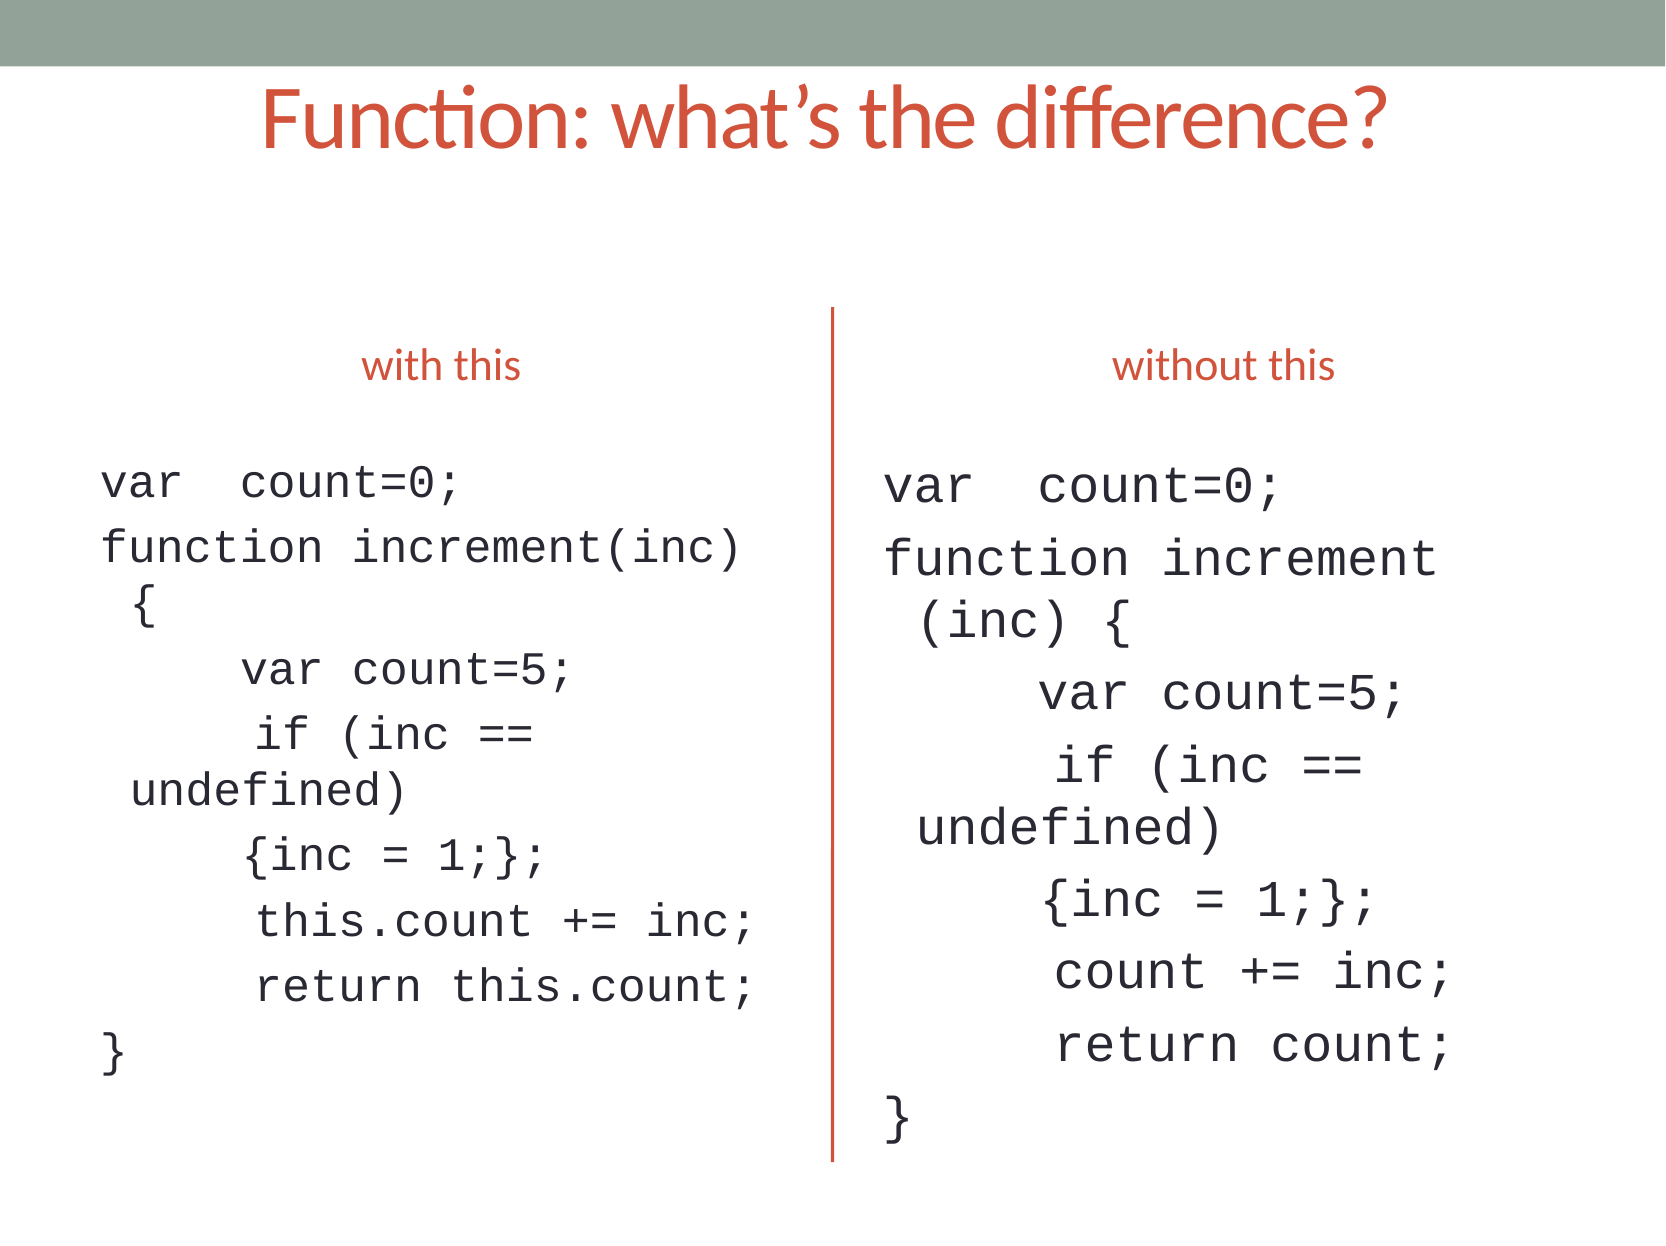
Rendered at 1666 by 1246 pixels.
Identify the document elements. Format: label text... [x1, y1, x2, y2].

list with this [83, 304, 800, 421]
list without this [865, 304, 1582, 421]
list var count=0; function increment(inc) { var count=5; if (inc == undefined) {inc = 1;}; this.count += inc; return this.count; } [83, 442, 800, 1160]
list var count=0; function increment (inc) { var count=5; if (inc == undefined) {inc = 1;}; count += inc; return count; } [865, 442, 1582, 1160]
title Function: what’s the difference? [243, 8, 1666, 216]
